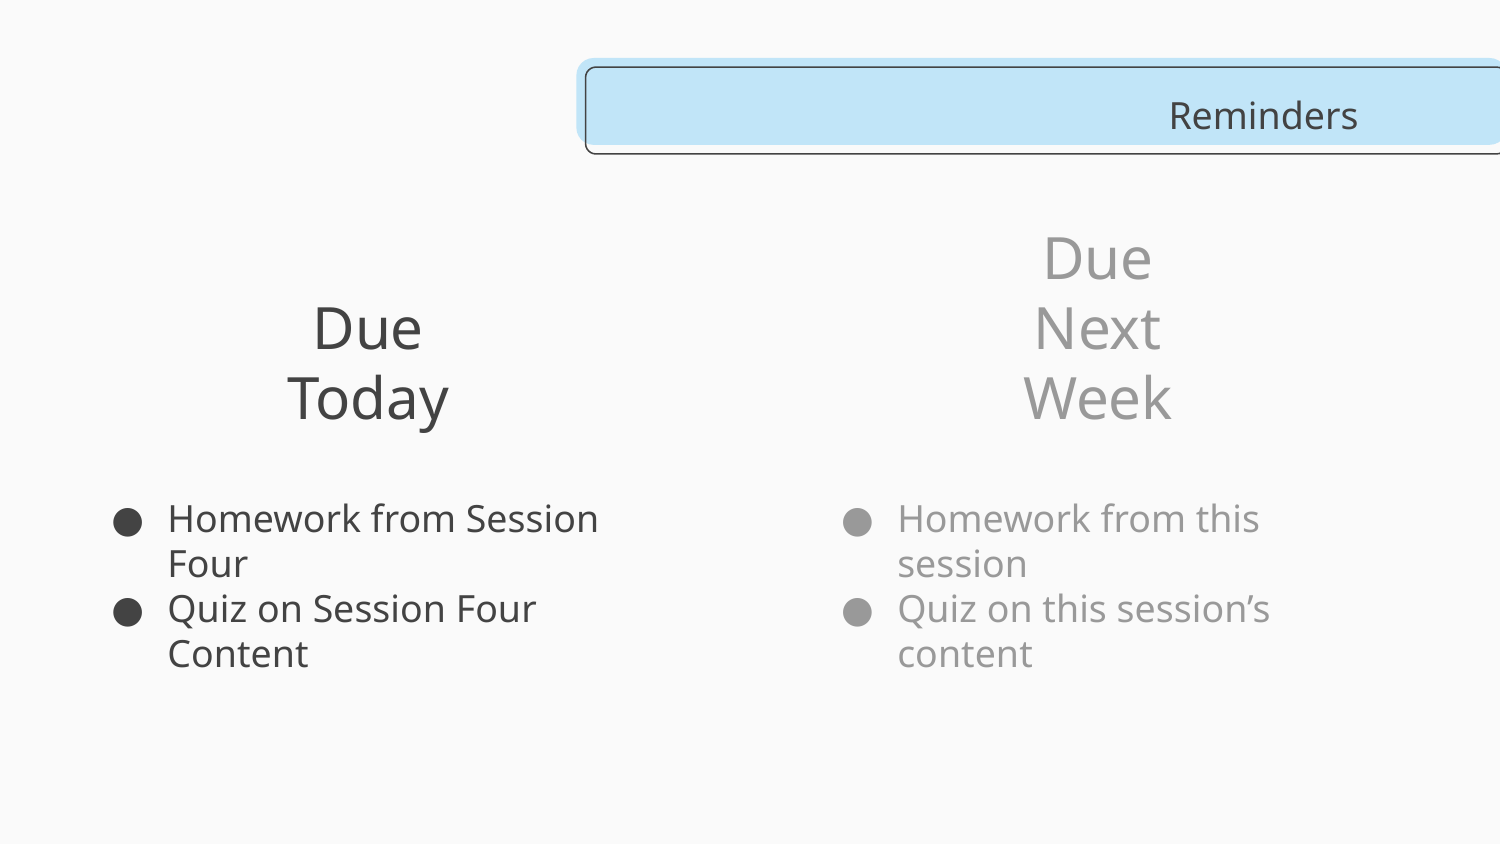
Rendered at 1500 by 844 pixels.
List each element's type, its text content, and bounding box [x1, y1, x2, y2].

subtitle Homework from this session Quiz on this session’s content [807, 480, 1389, 755]
title Due Next Week [980, 316, 1216, 447]
subtitle Homework from Session Four Quiz on Session Four Content [77, 480, 659, 755]
title Due Today [250, 316, 486, 447]
title Reminders [849, 75, 1374, 154]
